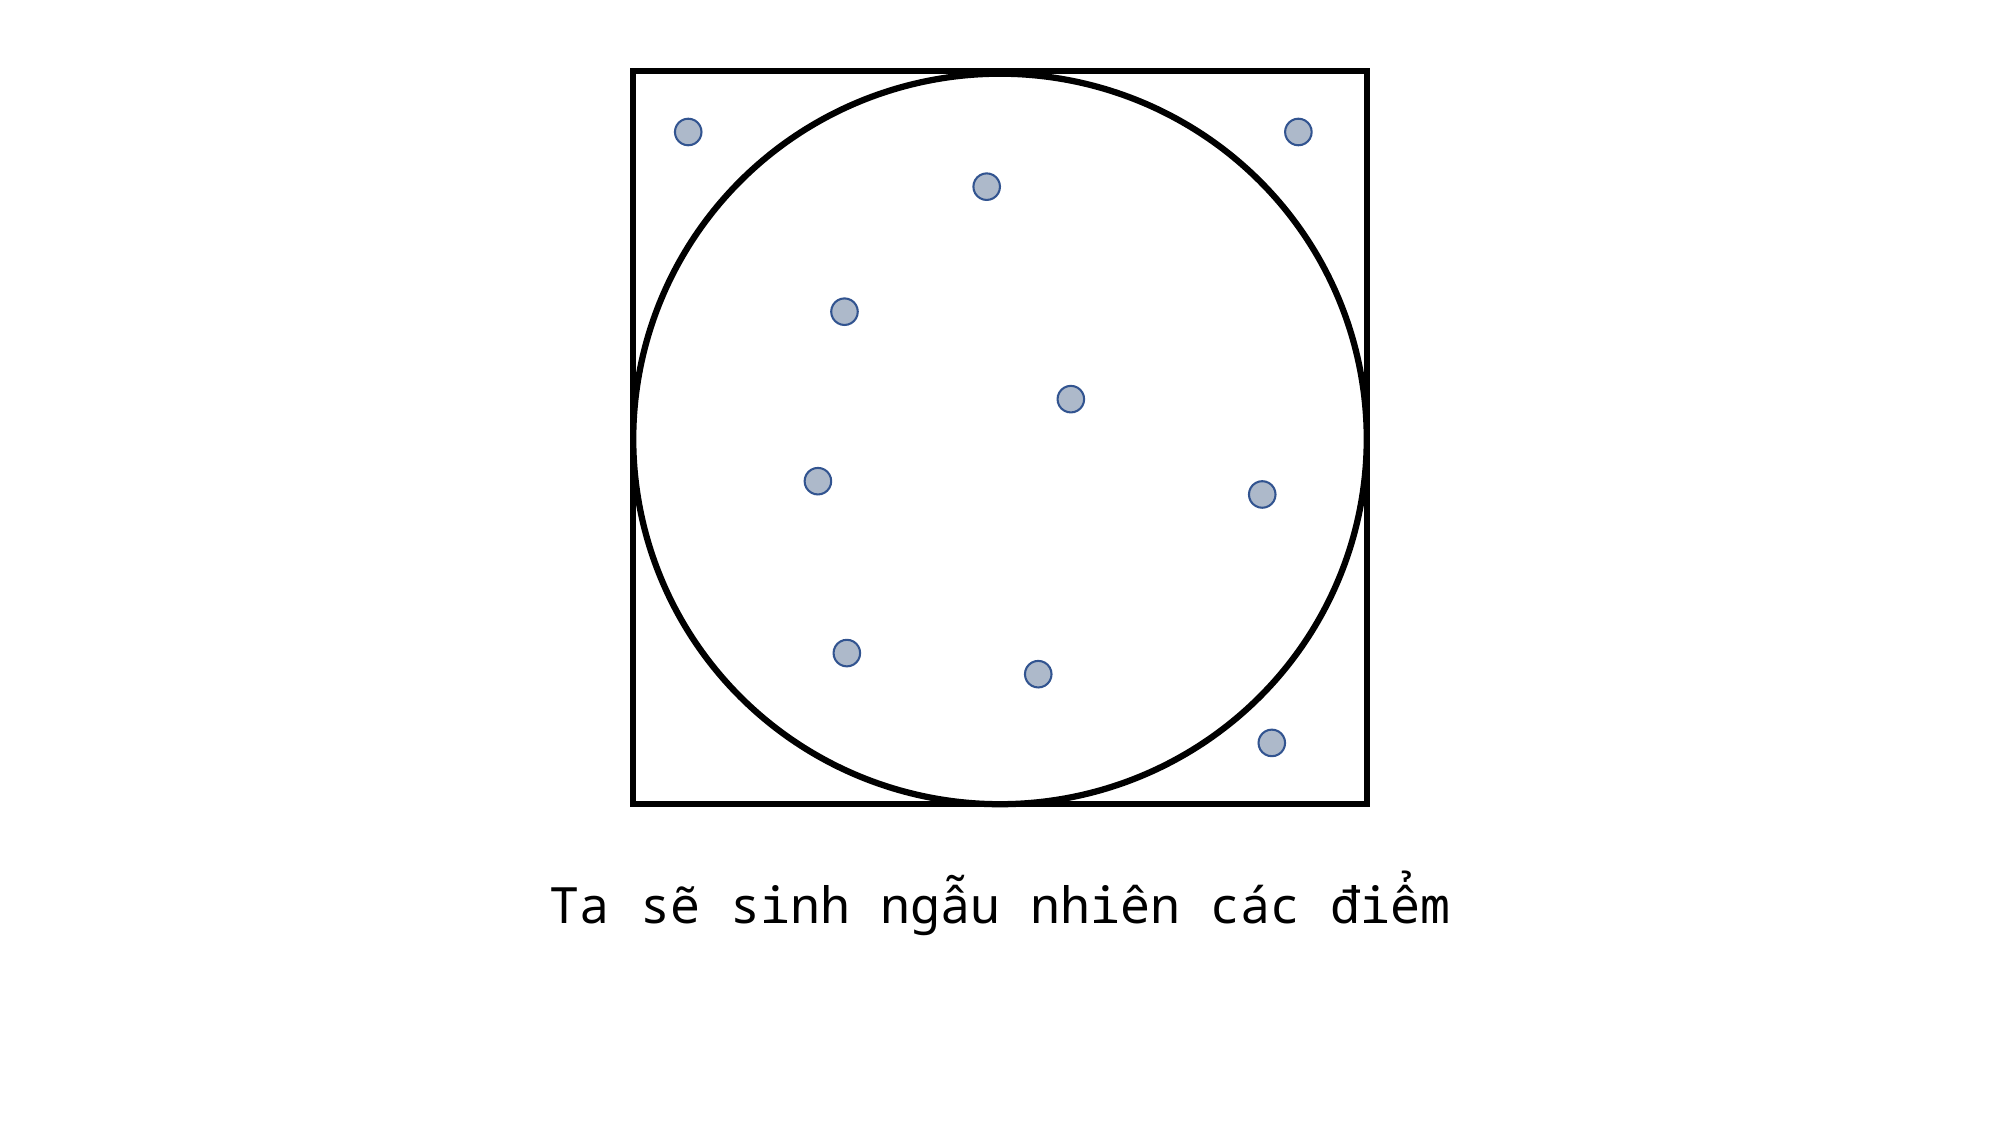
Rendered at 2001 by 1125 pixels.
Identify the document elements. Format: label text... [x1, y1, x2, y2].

text_box Ta sẽ sinh ngẫu nhiên các điểm [133, 865, 1867, 941]
text_box [1247, 480, 1277, 509]
text_box [1257, 728, 1287, 758]
text_box [1284, 117, 1313, 147]
text_box [1023, 659, 1053, 689]
text_box [632, 463, 969, 805]
text_box [1031, 464, 1368, 805]
text_box [972, 172, 1002, 202]
text_box [673, 117, 703, 147]
text_box [632, 72, 1368, 806]
text_box [1056, 384, 1086, 414]
text_box [632, 70, 1368, 415]
text_box [830, 297, 859, 327]
text_box [832, 638, 862, 668]
text_box [803, 466, 833, 496]
